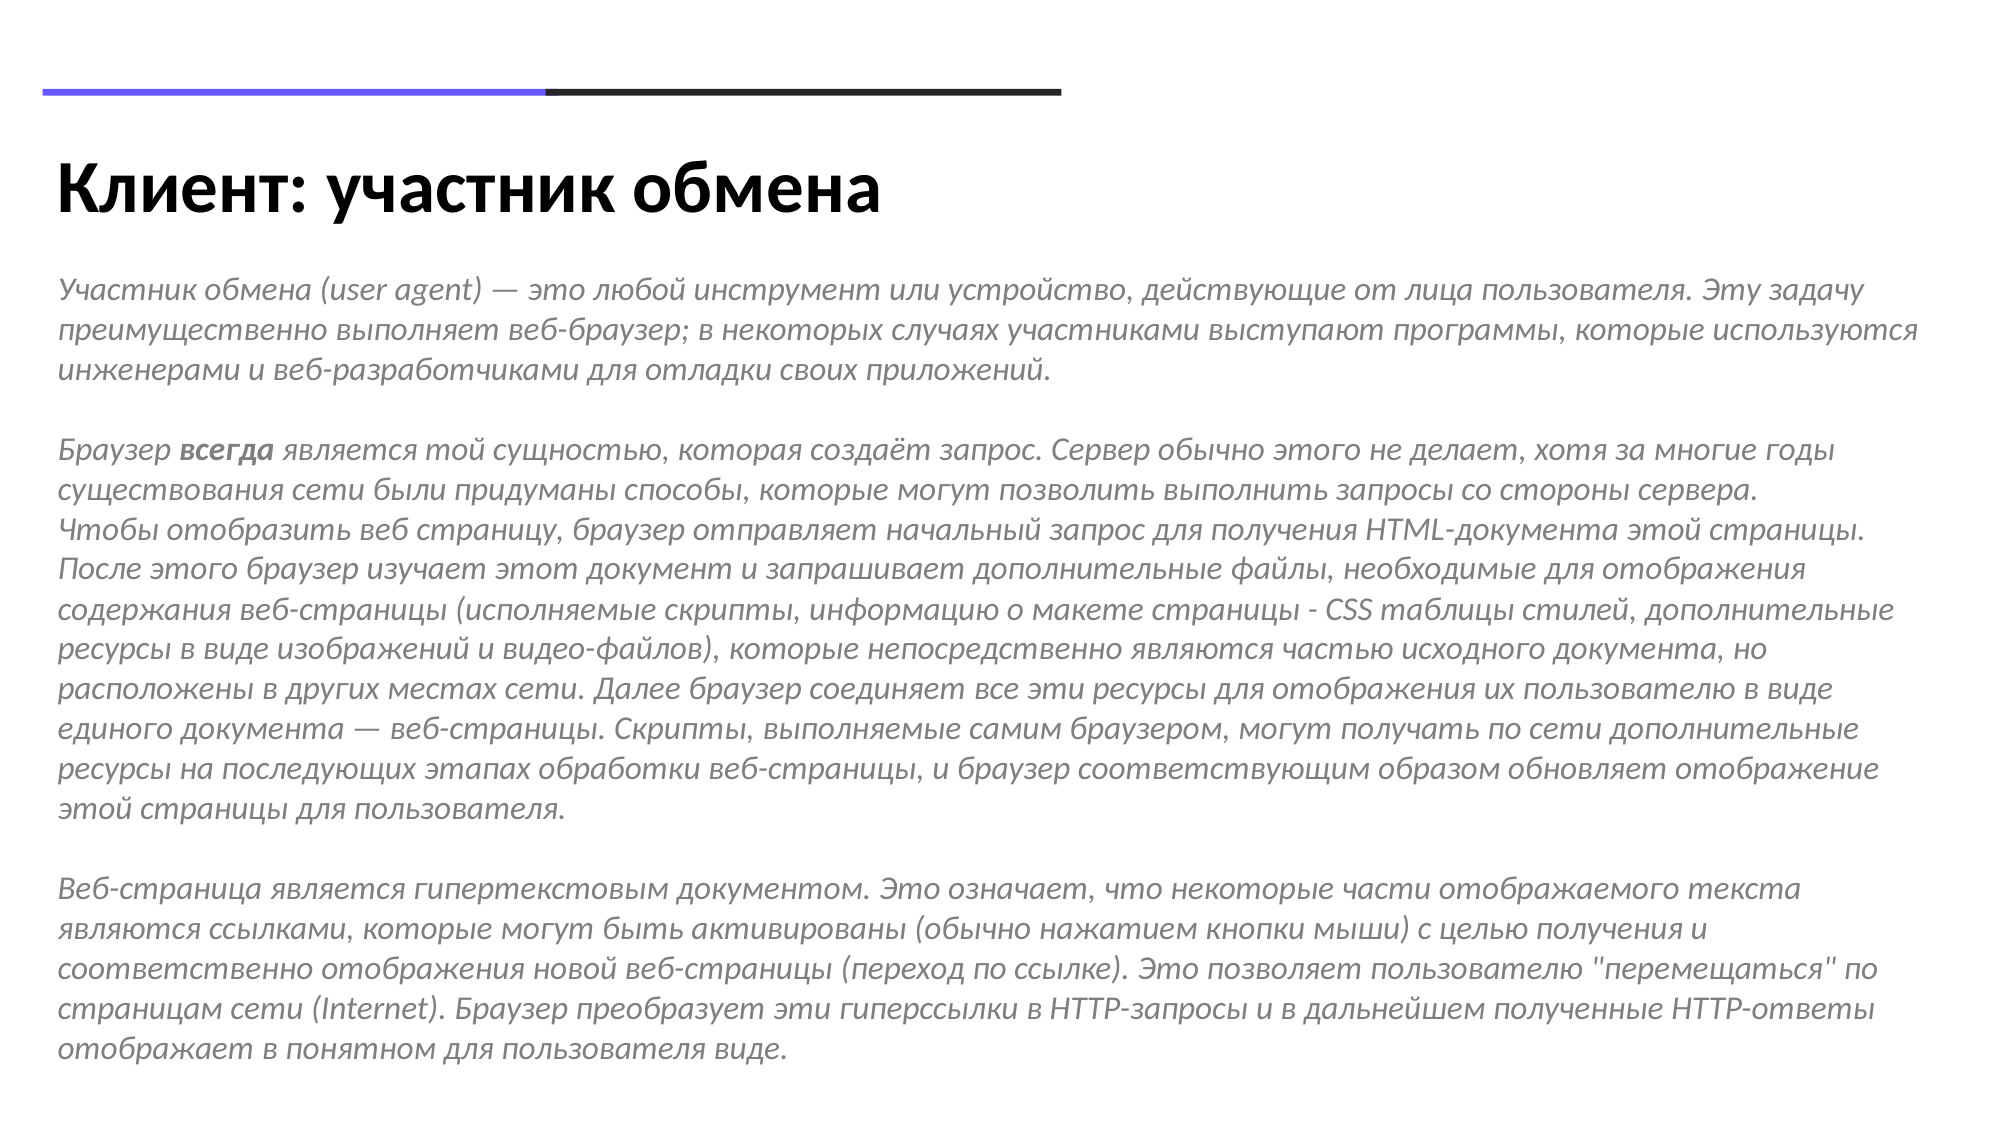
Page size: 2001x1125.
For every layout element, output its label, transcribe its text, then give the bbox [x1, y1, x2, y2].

text_box Клиент: участник обмена [42, 129, 1062, 236]
text_box [545, 88, 1062, 96]
text_box [42, 88, 545, 96]
text_box Участник обмена (user agent) — это любой инструмент или устройство, действующие от лица пользователя. Эту задачу преимущественно выполняет веб-браузер; в некоторых случаях участниками выступают программы, которые используются инженерами и веб-разработчиками для отладки своих приложений. Браузер всегда является той сущностью, которая создаёт запрос. Сервер обычно этого не делает, хотя за многие годы существования сети были придуманы способы, которые могут позволить выполнить запросы со стороны сервера. Чтобы отобразить веб страницу, браузер отправляет начальный запрос для получения HTML-документа этой страницы. После этого браузер изучает этот документ и запрашивает дополнительные файлы, необходимые для отображения содержания веб-страницы (исполняемые скрипты, информацию о макете страницы - CSS таблицы стилей, дополнительные ресурсы в виде изображений и видео-файлов), которые непосредственно являются частью исходного документа, но расположены в других местах сети. Далее браузер соединяет все эти ресурсы для отображения их пользователю в виде единого документа — веб-страницы. Скрипты, выполняемые самим браузером, могут получать по сети дополнительные ресурсы на последующих этапах обработки веб-страницы, и браузер соответствующим образом обновляет отображение этой страницы для пользователя. Веб-страница является гипертекстовым документом. Это означает, что некоторые части отображаемого текста являются ссылками, которые могут быть активированы (обычно нажатием кнопки мыши) с целью получения и соответственно отображения новой веб-страницы (переход по ссылке). Это позволяет пользователю "перемещаться" по страницам сети (Internet). Браузер преобразует эти гиперссылки в HTTP-запросы и в дальнейшем полученные HTTP-ответы отображает в понятном для пользователя виде. [42, 259, 1958, 1083]
